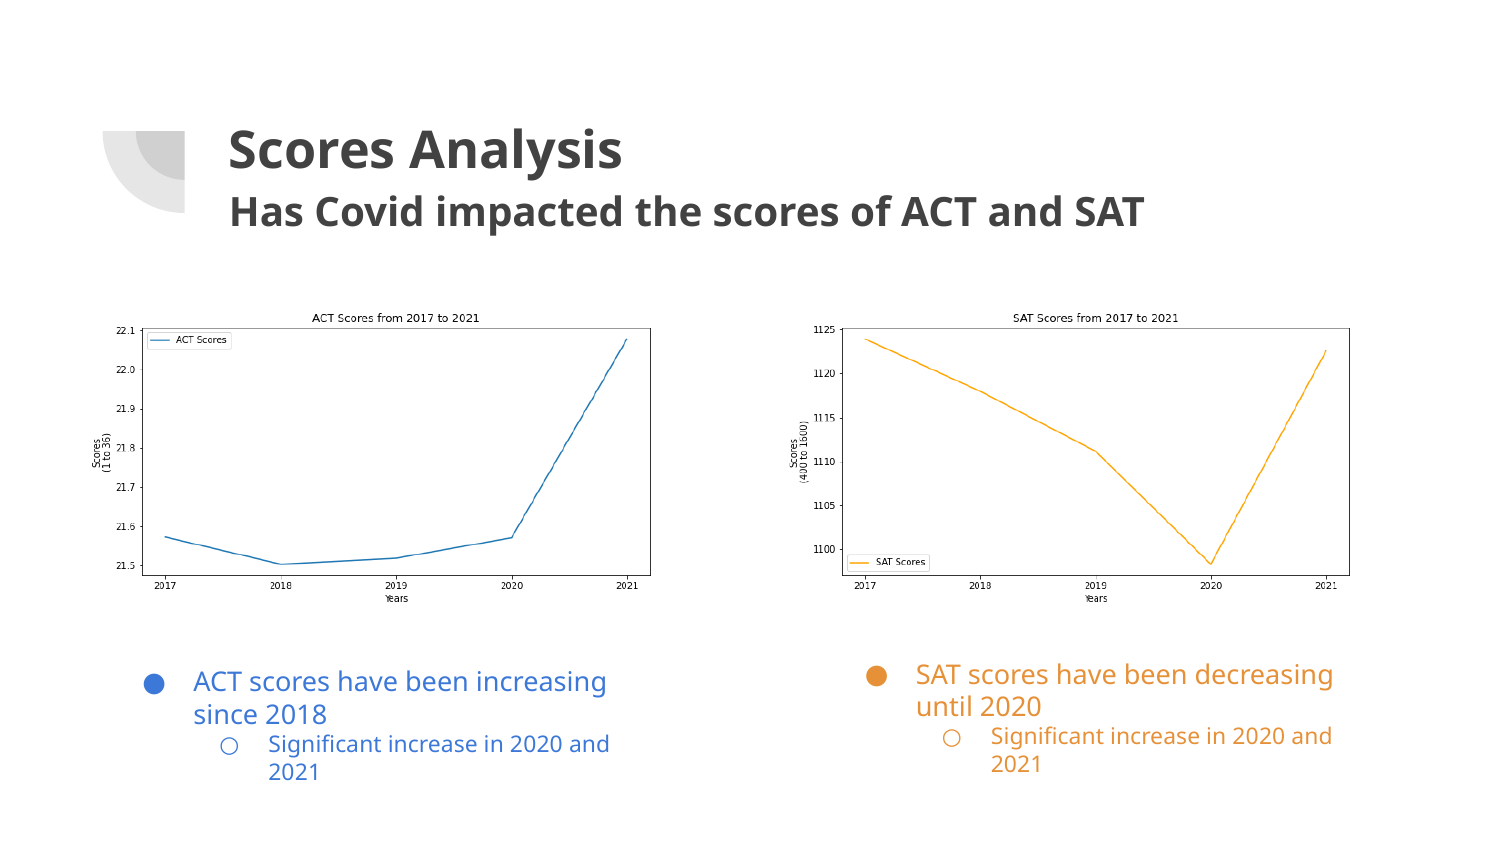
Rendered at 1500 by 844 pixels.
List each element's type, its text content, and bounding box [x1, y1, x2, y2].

picture [760, 288, 1415, 616]
text_box SAT scores have been decreasing until 2020 Significant increase in 2020 and 2021 [825, 641, 1378, 792]
picture [60, 288, 715, 616]
title Scores Analysis Has Covid impacted the scores of ACT and SAT [213, 98, 1368, 263]
text_box ACT scores have been increasing since 2018 Significant increase in 2020 and 2021 [103, 649, 655, 800]
